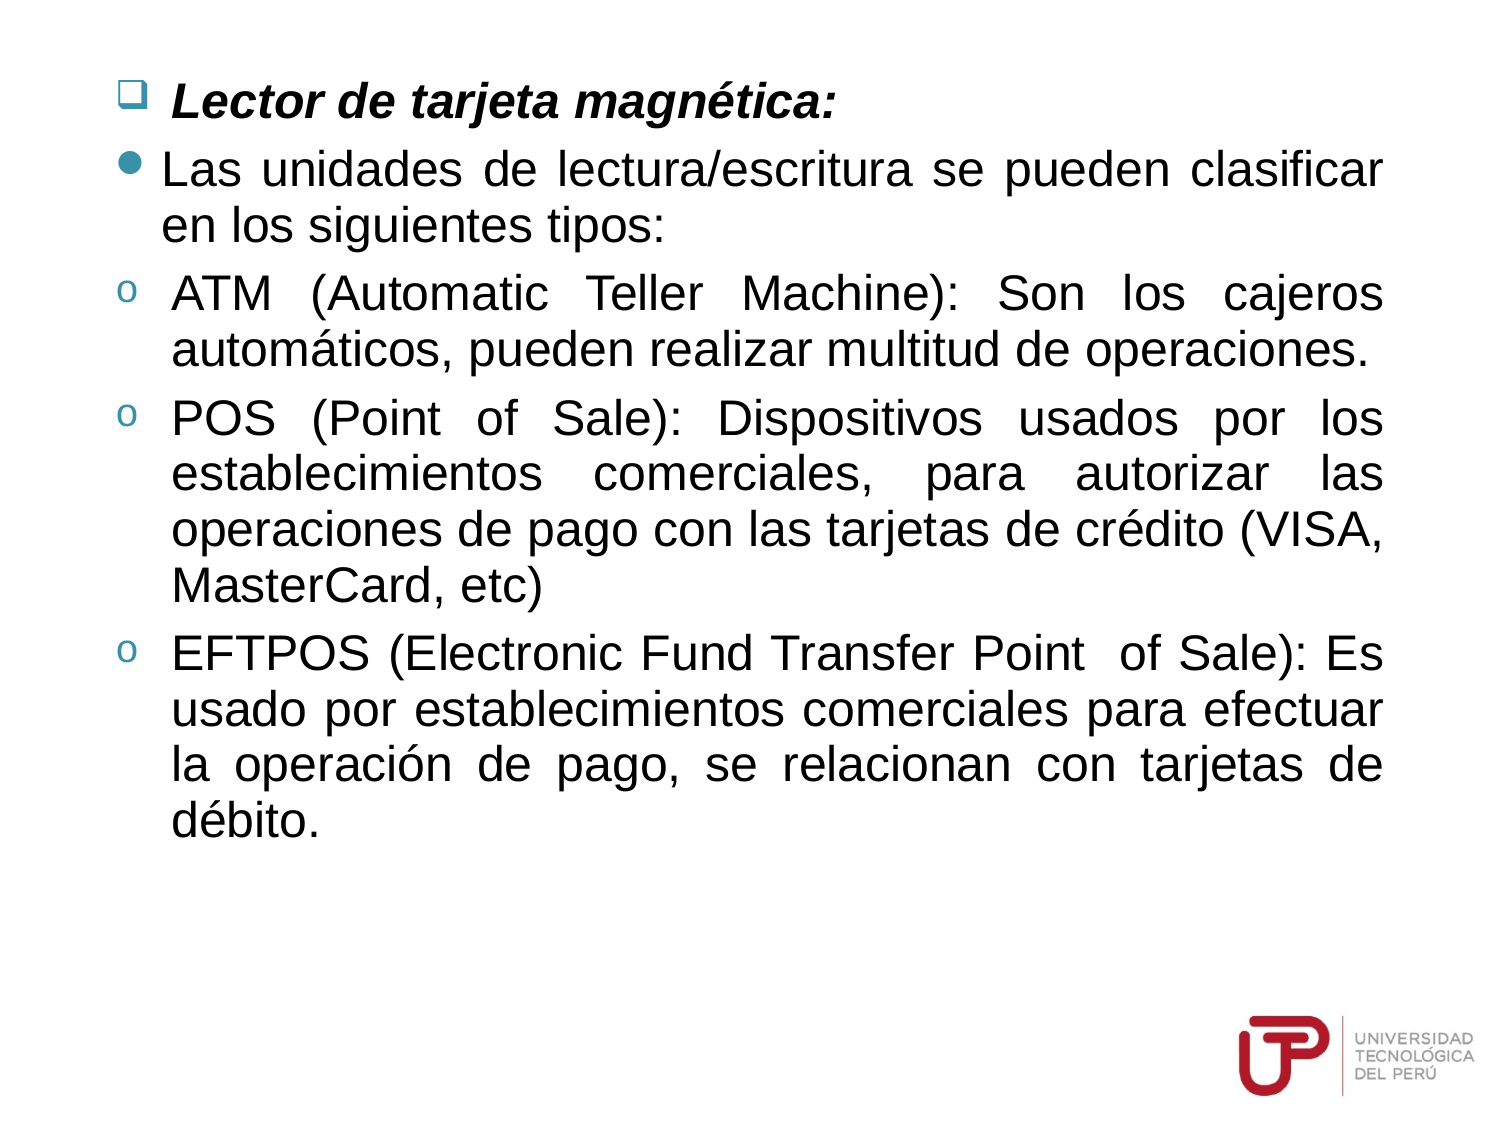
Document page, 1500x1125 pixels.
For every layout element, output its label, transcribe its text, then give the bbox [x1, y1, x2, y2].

text_box Lector de tarjeta magnética: Las unidades de lectura/escritura se pueden clasificar en los siguientes tipos: ATM (Automatic Teller Machine): Son los cajeros automáticos, pueden realizar multitud de operaciones. POS (Point of Sale): Dispositivos usados por los establecimientos comerciales, para autorizar las operaciones de pago con las tarjetas de crédito (VISA, MasterCard, etc) EFTPOS (Electronic Fund Transfer Point of Sale): Es usado por establecimientos comerciales para efectuar la operación de pago, se relacionan con tarjetas de débito. [88, 66, 1400, 1047]
picture [1210, 985, 1500, 1125]
